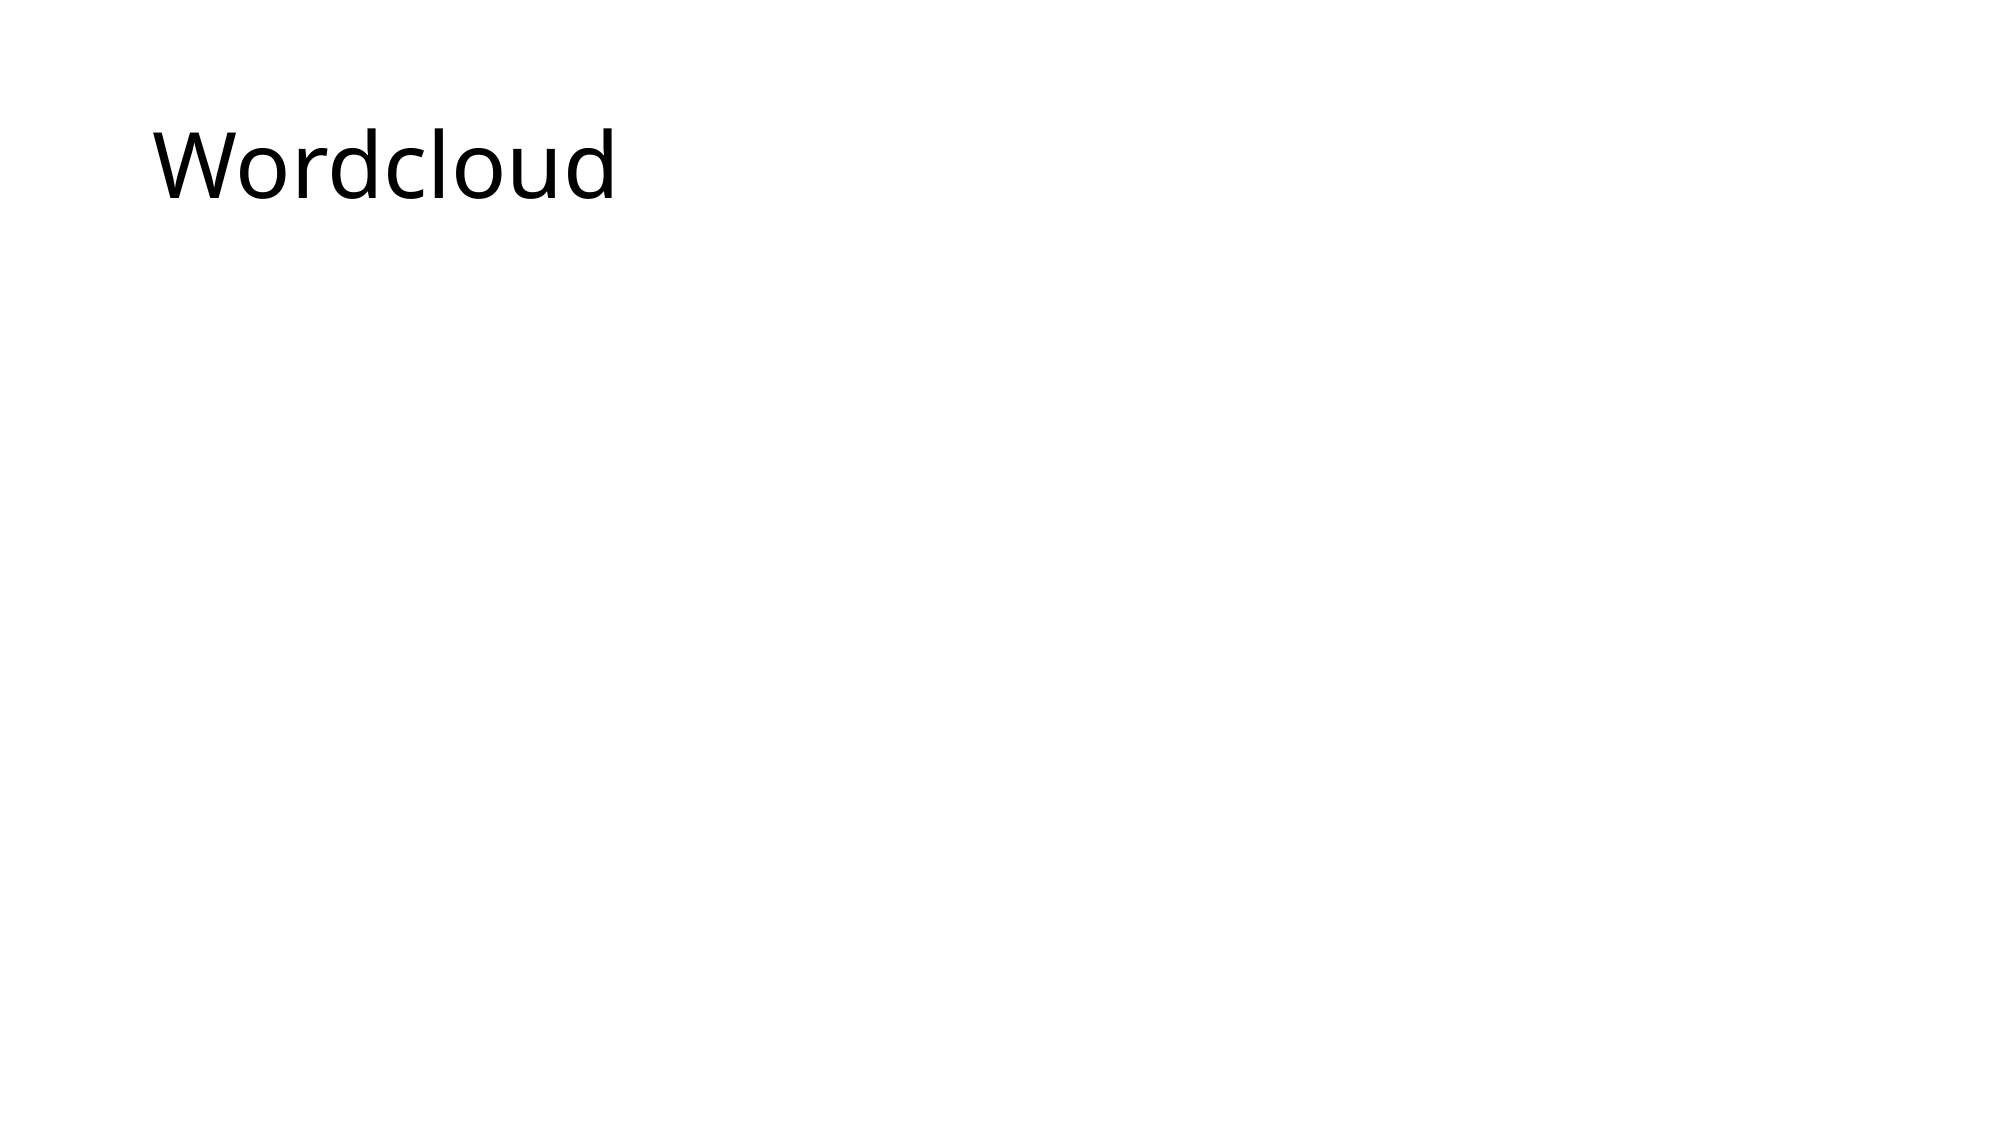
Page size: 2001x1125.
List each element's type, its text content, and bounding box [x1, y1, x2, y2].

title Wordcloud [137, 59, 1863, 278]
